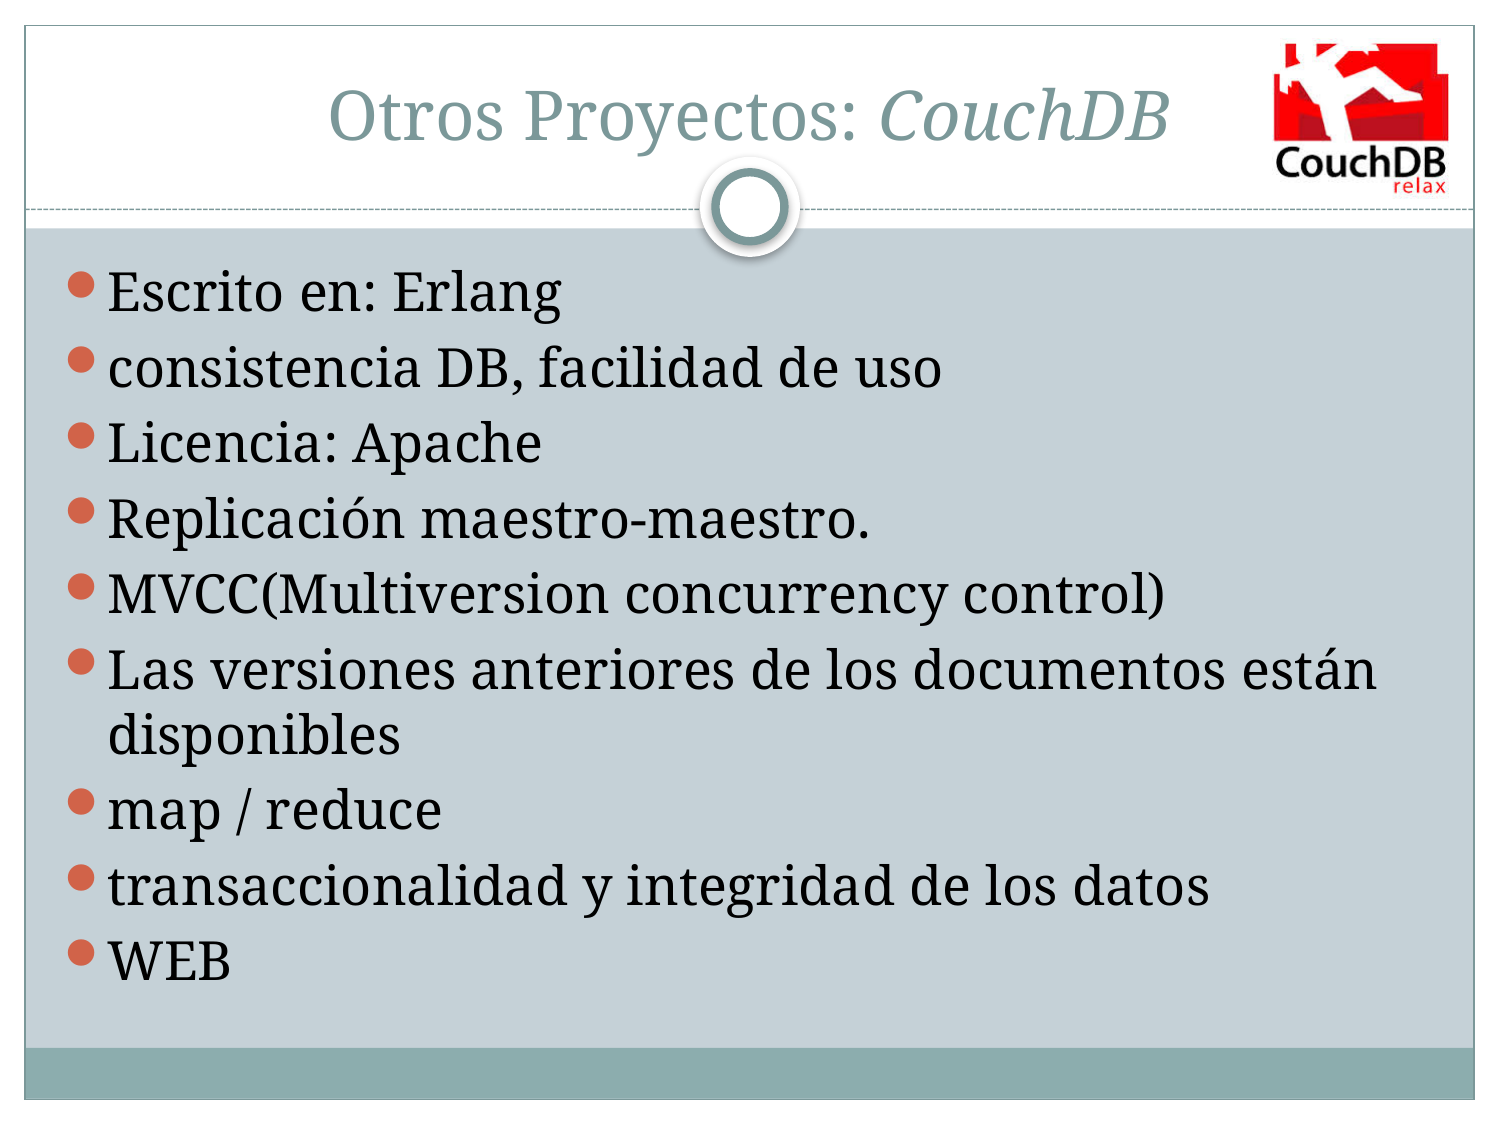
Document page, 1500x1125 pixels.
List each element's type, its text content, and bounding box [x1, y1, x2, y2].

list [1272, 38, 1449, 199]
title Otros Proyectos: CouchDB [49, 37, 1271, 162]
text_box Escrito en: Erlang consistencia DB, facilidad de uso Licencia: Apache Replicación maestro-maestro. MVCC(Multiversion concurrency control) Las versiones anteriores de los documentos están disponibles map / reduce transaccionalidad y integridad de los datos WEB [49, 250, 1445, 1001]
